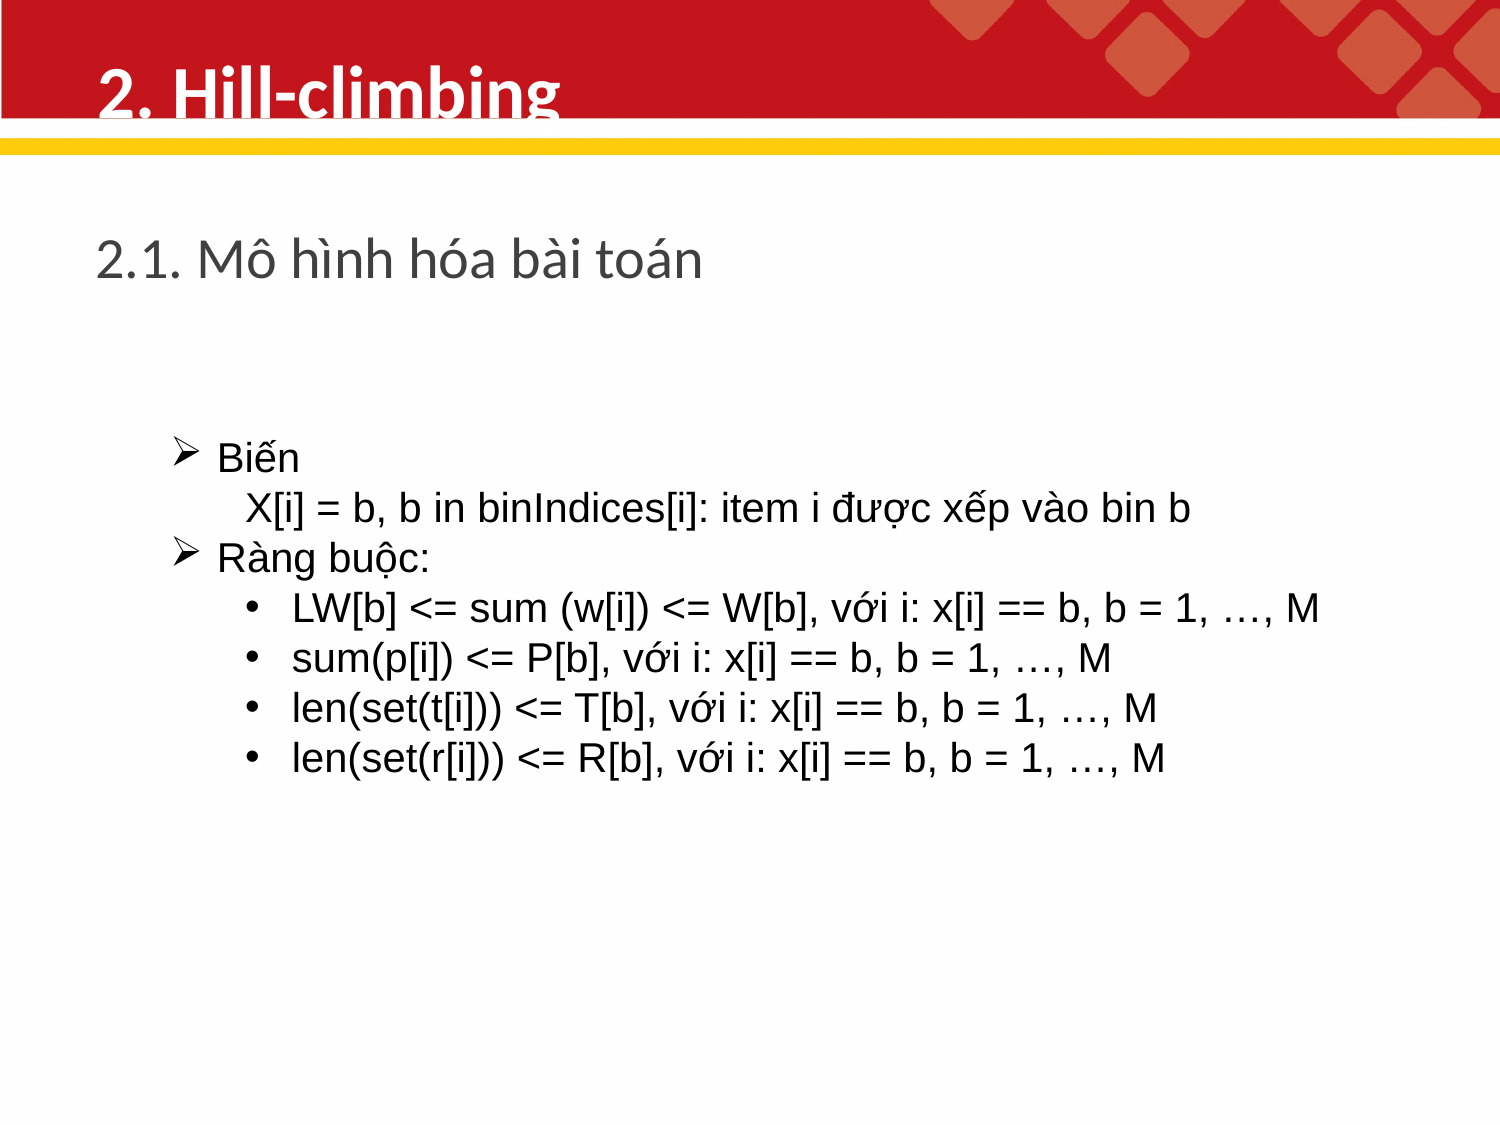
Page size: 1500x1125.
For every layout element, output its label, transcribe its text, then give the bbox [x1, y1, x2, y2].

text_box 2.1. Mô hình hóa bài toán Biến X[i] = b, b in binIndices[i]: item i được xếp vào bin b Ràng buộc: LW[b] <= sum (w[i]) <= W[b], với i: x[i] == b, b = 1, …, M sum(p[i]) <= P[b], với i: x[i] == b, b = 1, …, M len(set(t[i])) <= T[b], với i: x[i] == b, b = 1, …, M len(set(r[i])) <= R[b], với i: x[i] == b, b = 1, …, M [80, 220, 1397, 1025]
text_box 2. Hill-climbing [82, 0, 1399, 203]
picture [0, 0, 1500, 1125]
